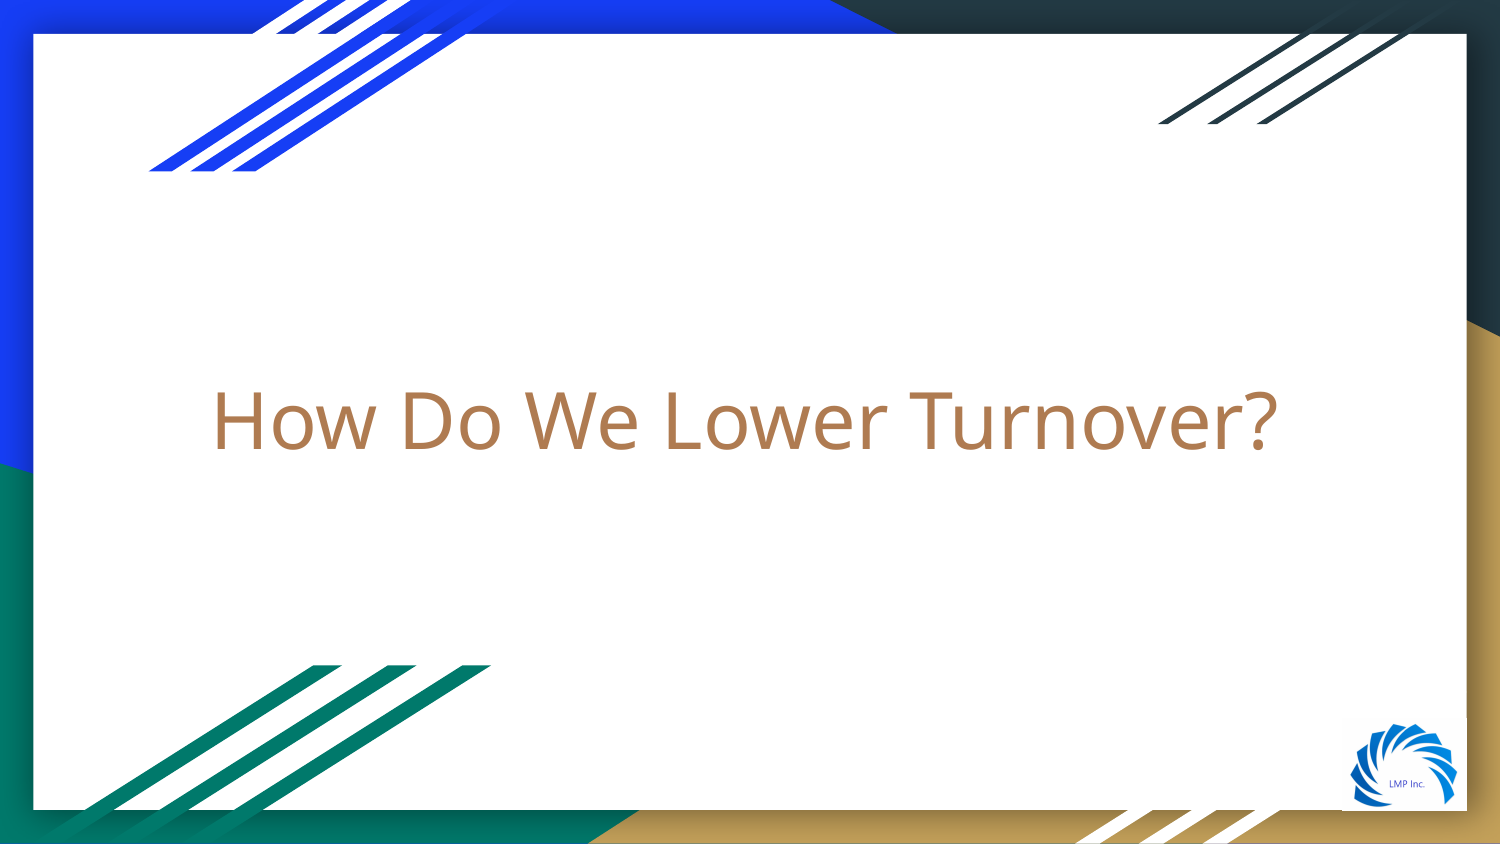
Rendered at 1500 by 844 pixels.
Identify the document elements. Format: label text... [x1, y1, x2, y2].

title How Do We Lower Turnover? [185, 298, 1305, 537]
picture [1341, 718, 1467, 811]
